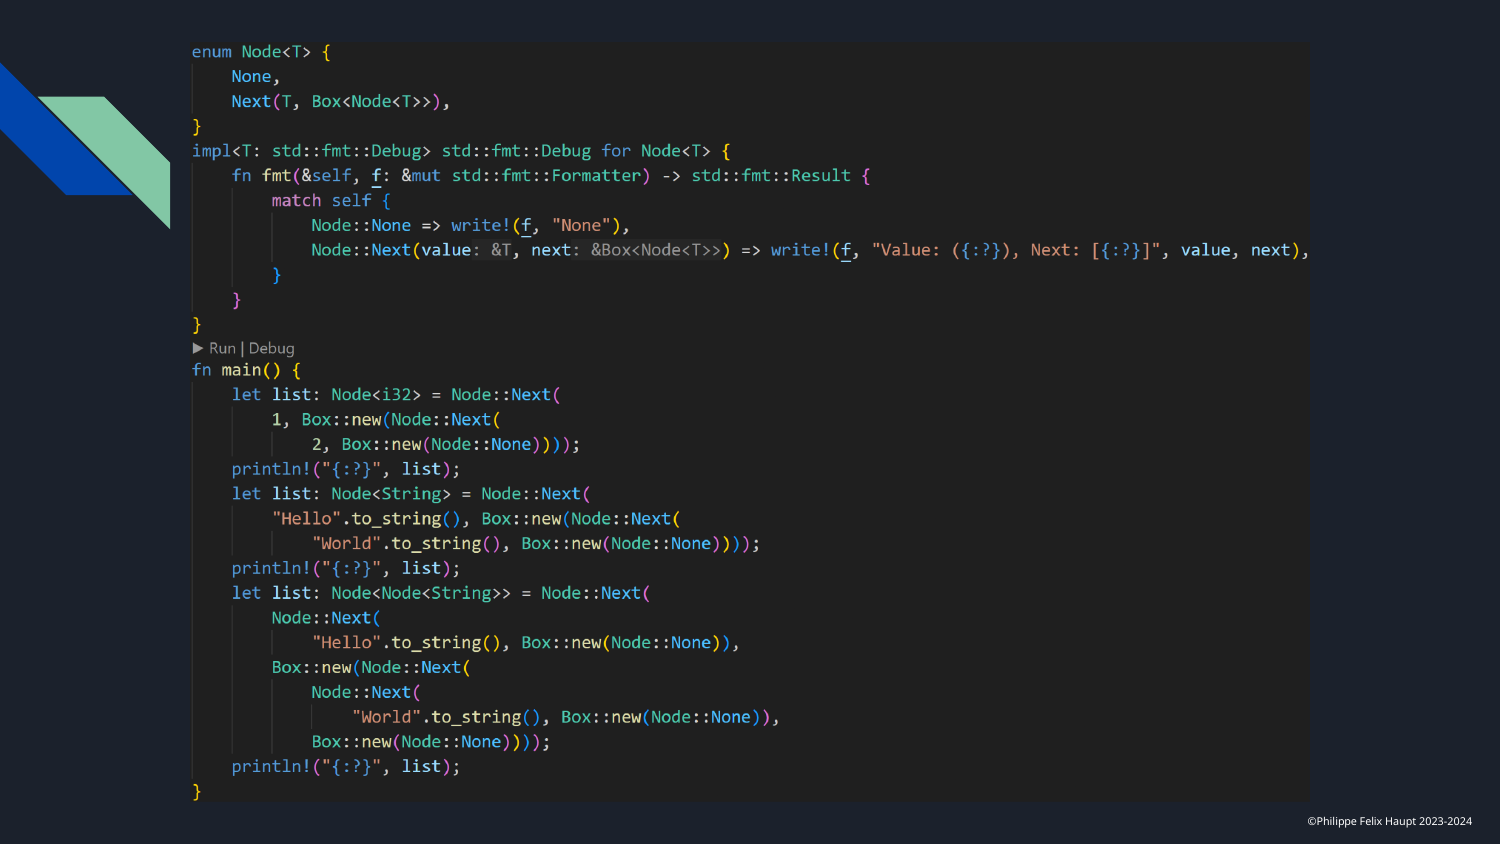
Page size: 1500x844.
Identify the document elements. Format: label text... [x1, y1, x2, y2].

picture [190, 41, 1310, 802]
text_box ©Philippe Felix Haupt 2023-2024 [1292, 801, 1500, 844]
